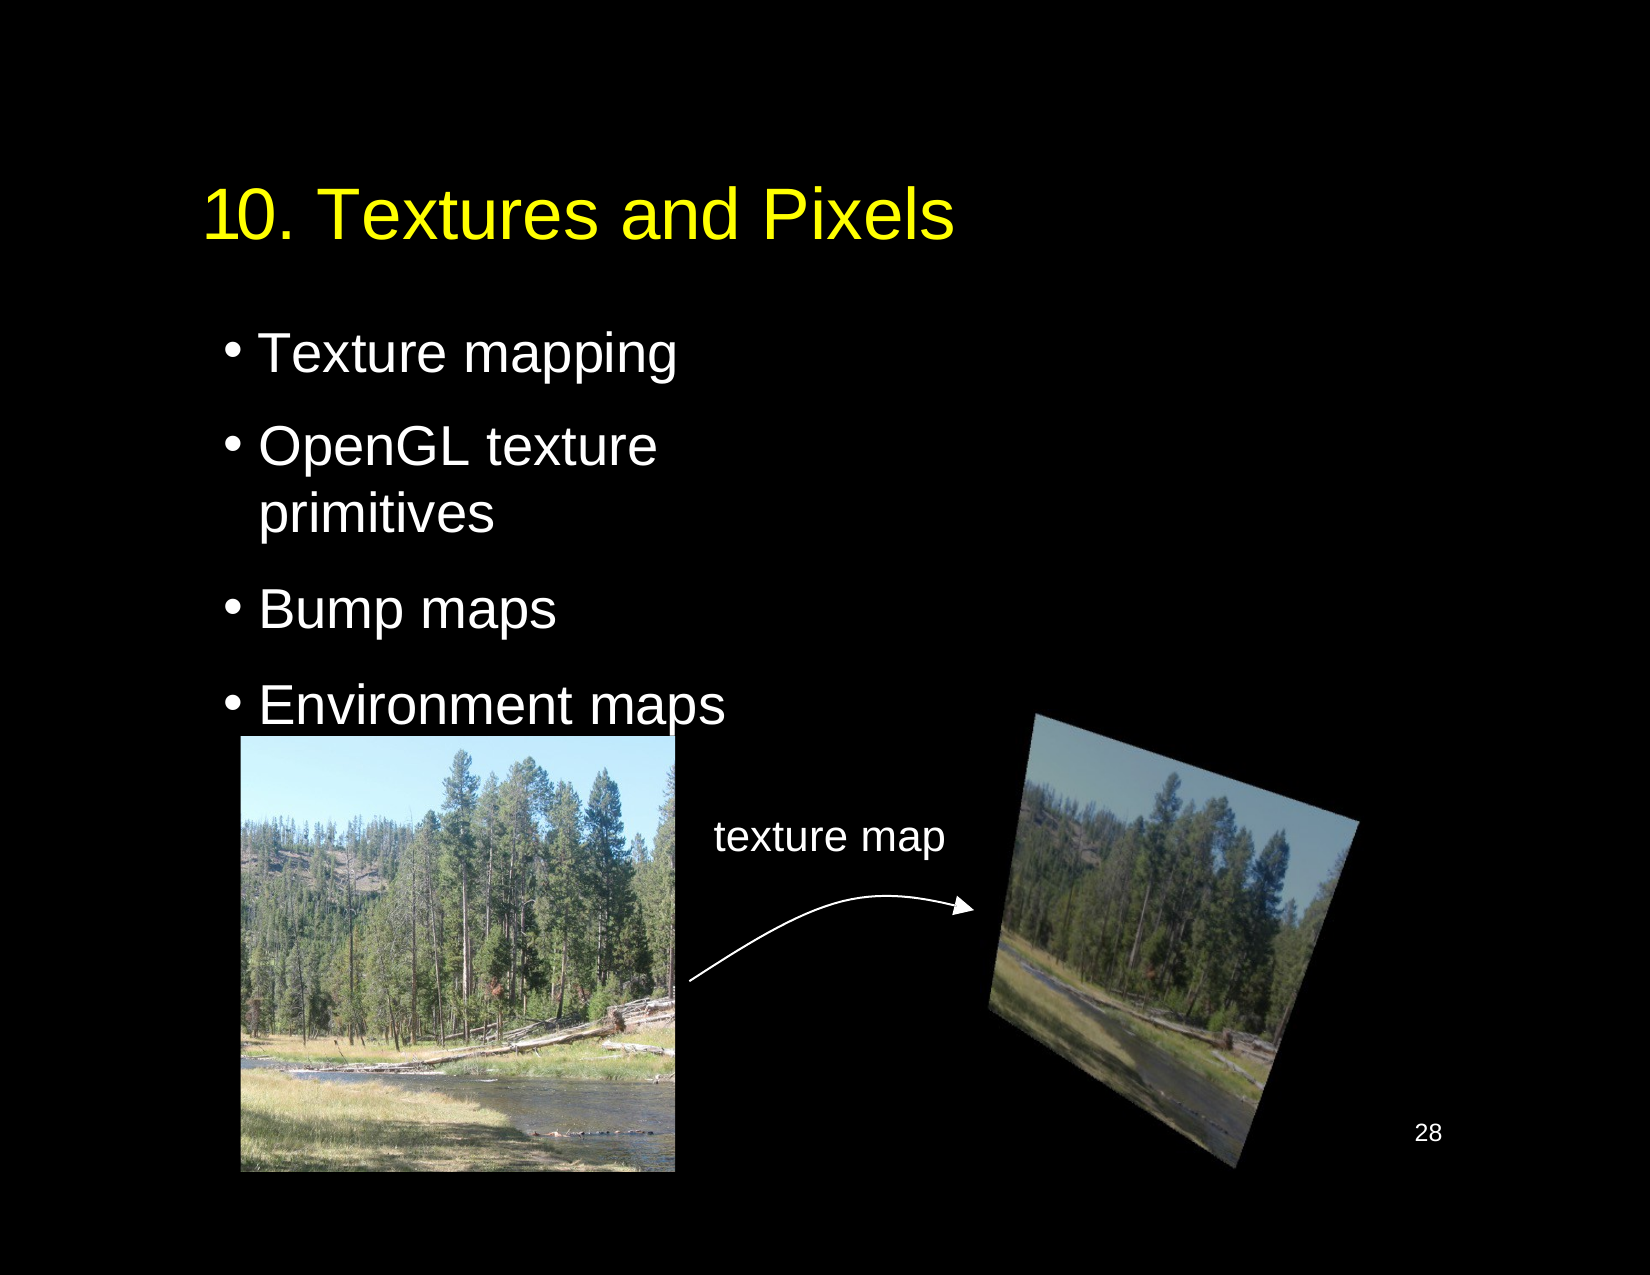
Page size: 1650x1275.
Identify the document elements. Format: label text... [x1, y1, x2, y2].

text_box Texture mapping OpenGL texture primitives Bump maps Environment maps [221, 315, 911, 736]
text_box [980, 709, 1365, 1172]
text_box [240, 736, 676, 1172]
text_box [688, 894, 975, 983]
title 10. Textures and Pixels [199, 155, 1451, 380]
text_box texture map [711, 807, 949, 860]
slide_number 28 [1410, 1116, 1464, 1275]
